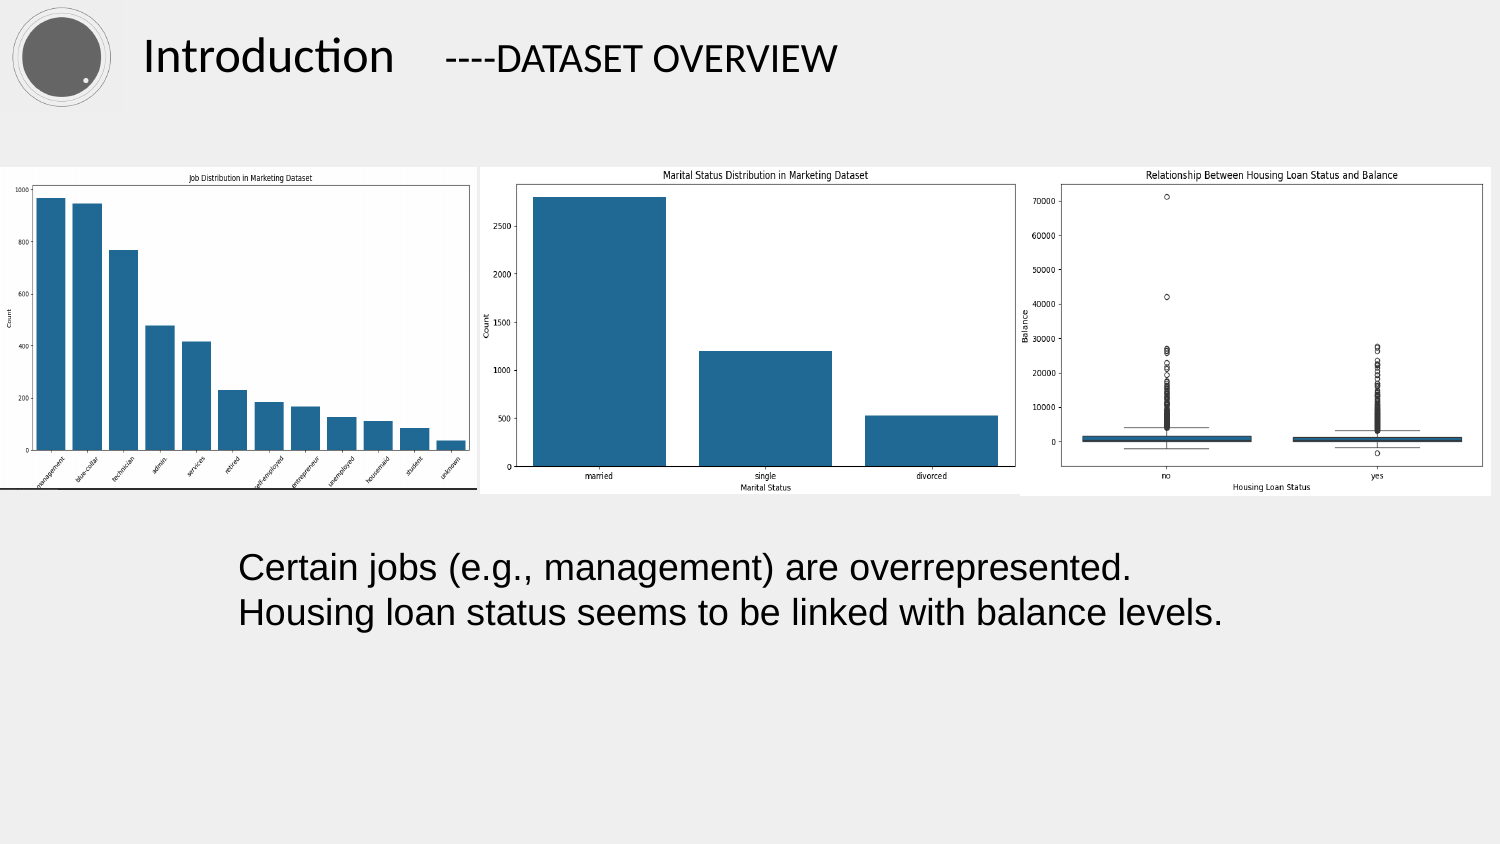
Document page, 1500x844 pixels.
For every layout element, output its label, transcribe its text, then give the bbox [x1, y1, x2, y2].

text_box Introduction [128, 12, 457, 100]
text_box ----Dataset Overview [430, 23, 1181, 89]
text_box Certain jobs (e.g., management) are overrepresented. Housing loan status seems to be linked with balance levels. [223, 535, 1343, 662]
picture [0, 0, 1500, 844]
